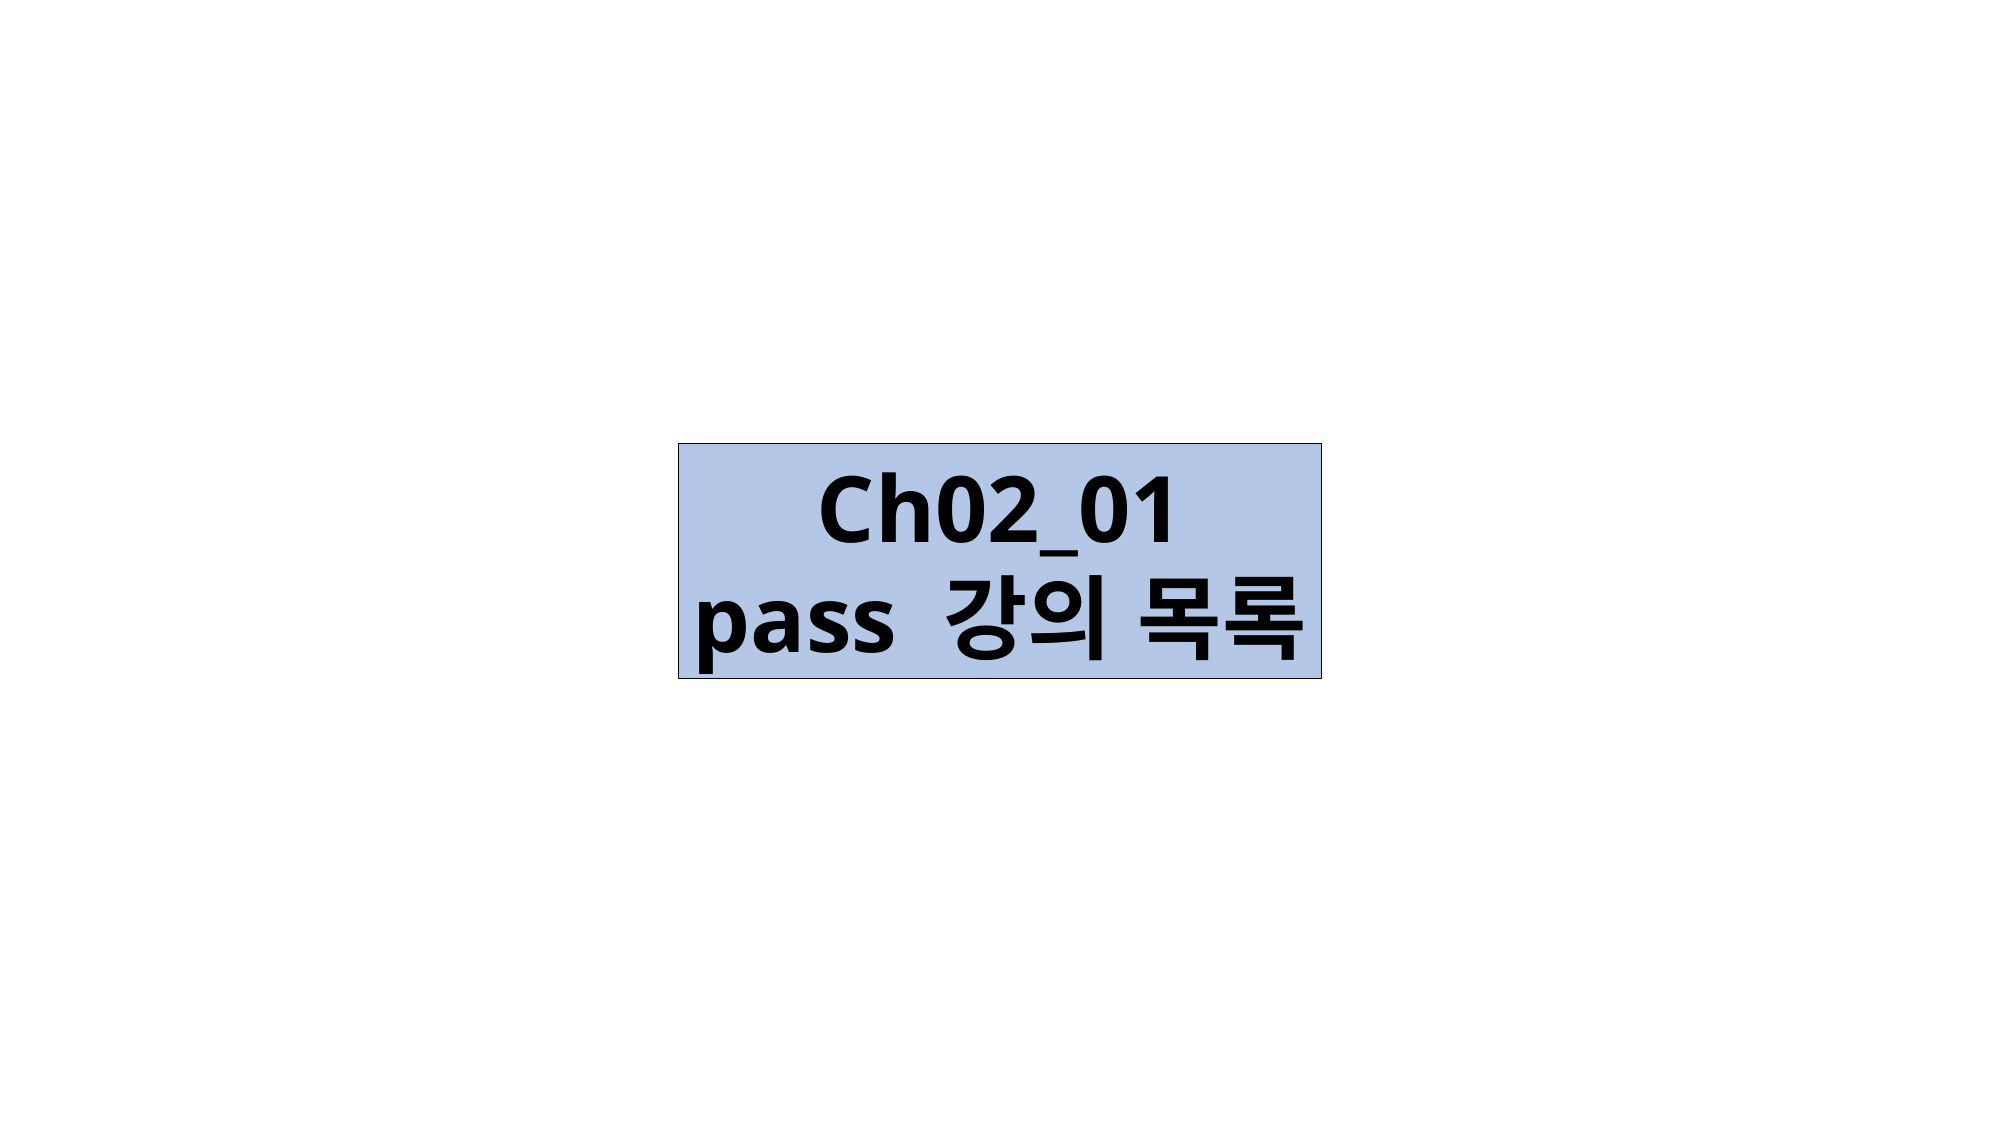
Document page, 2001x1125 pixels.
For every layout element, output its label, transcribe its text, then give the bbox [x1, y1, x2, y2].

text_box Ch02_01 pass 강의 목록 [678, 443, 1322, 679]
